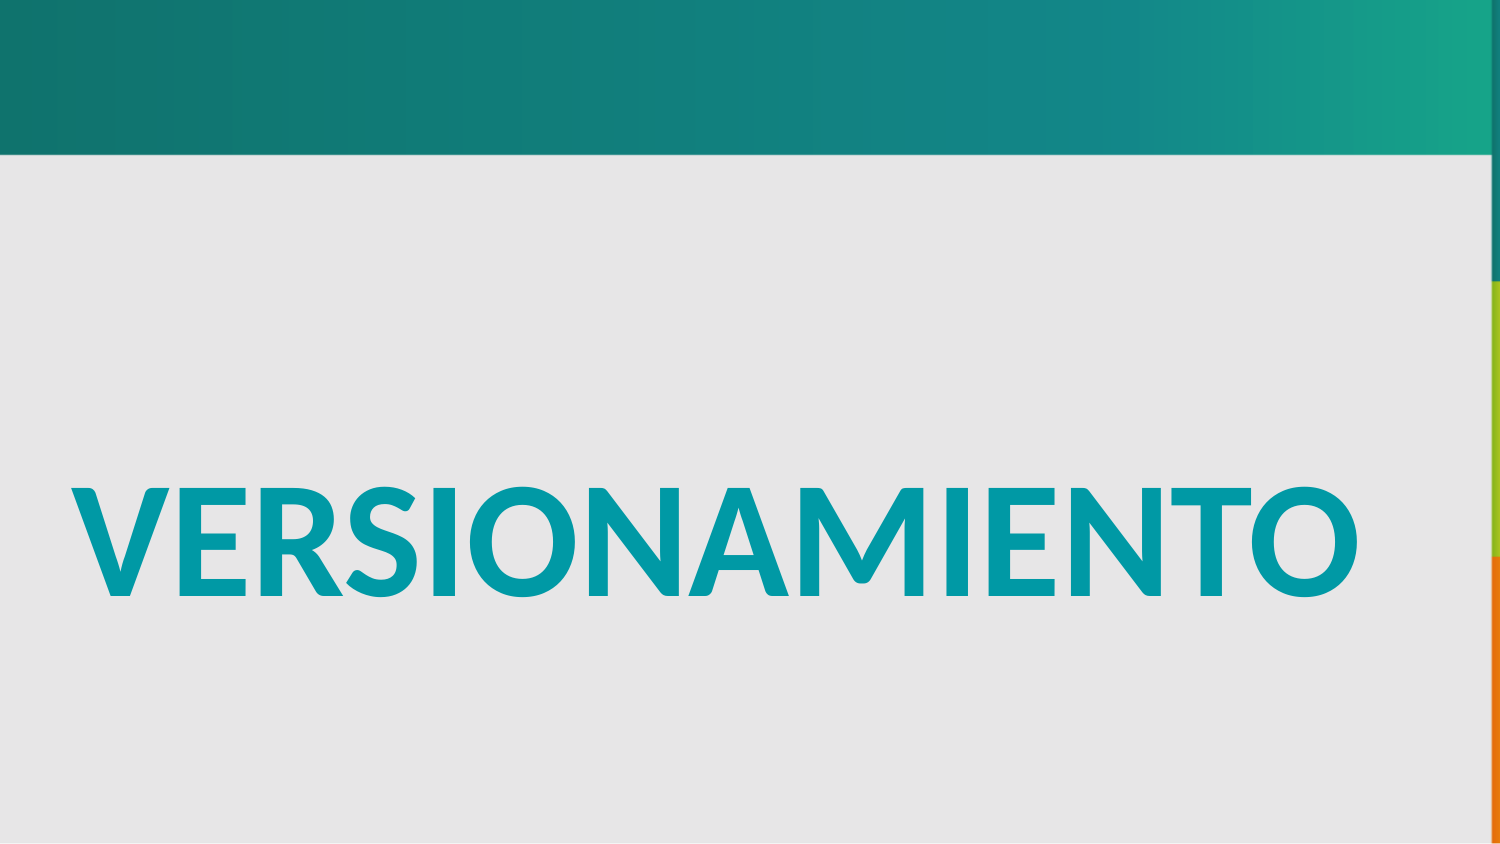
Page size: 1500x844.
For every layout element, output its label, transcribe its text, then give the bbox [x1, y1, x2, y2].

text_box VERSIONAMIENTO [56, 323, 1413, 737]
picture [0, 0, 1500, 844]
